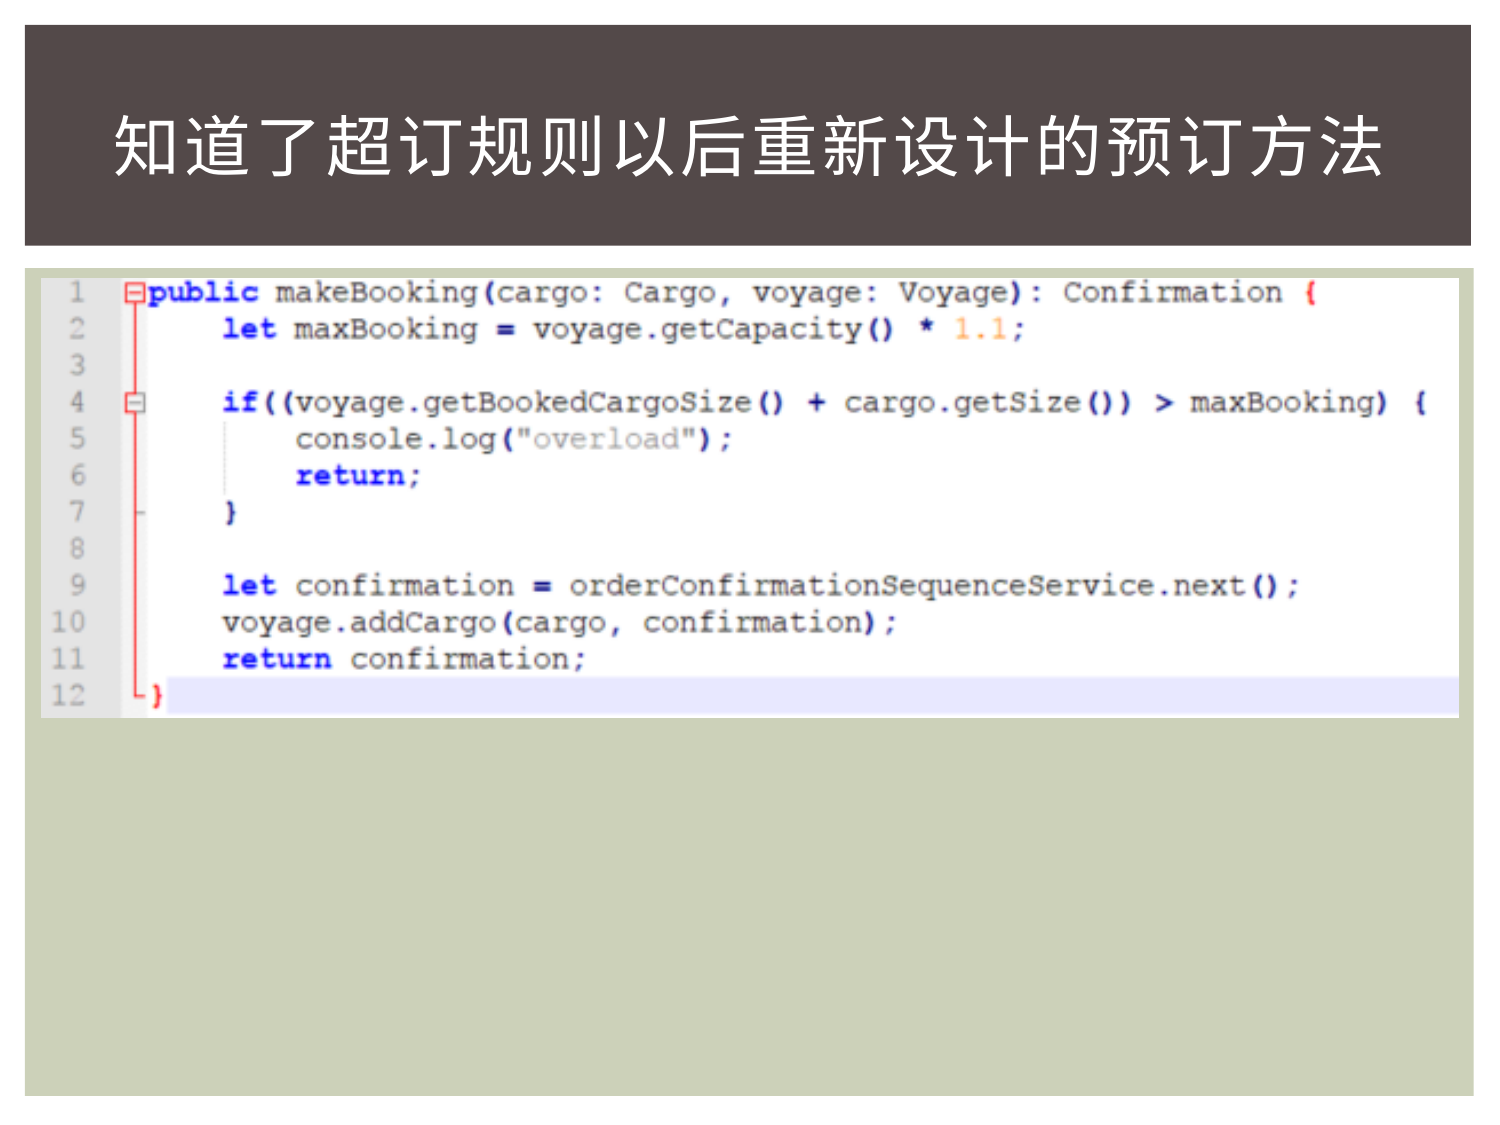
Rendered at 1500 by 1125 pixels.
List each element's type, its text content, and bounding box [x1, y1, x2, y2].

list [40, 278, 1460, 719]
title 知道了超订规则以后重新设计的预订方法 [62, 58, 1438, 232]
